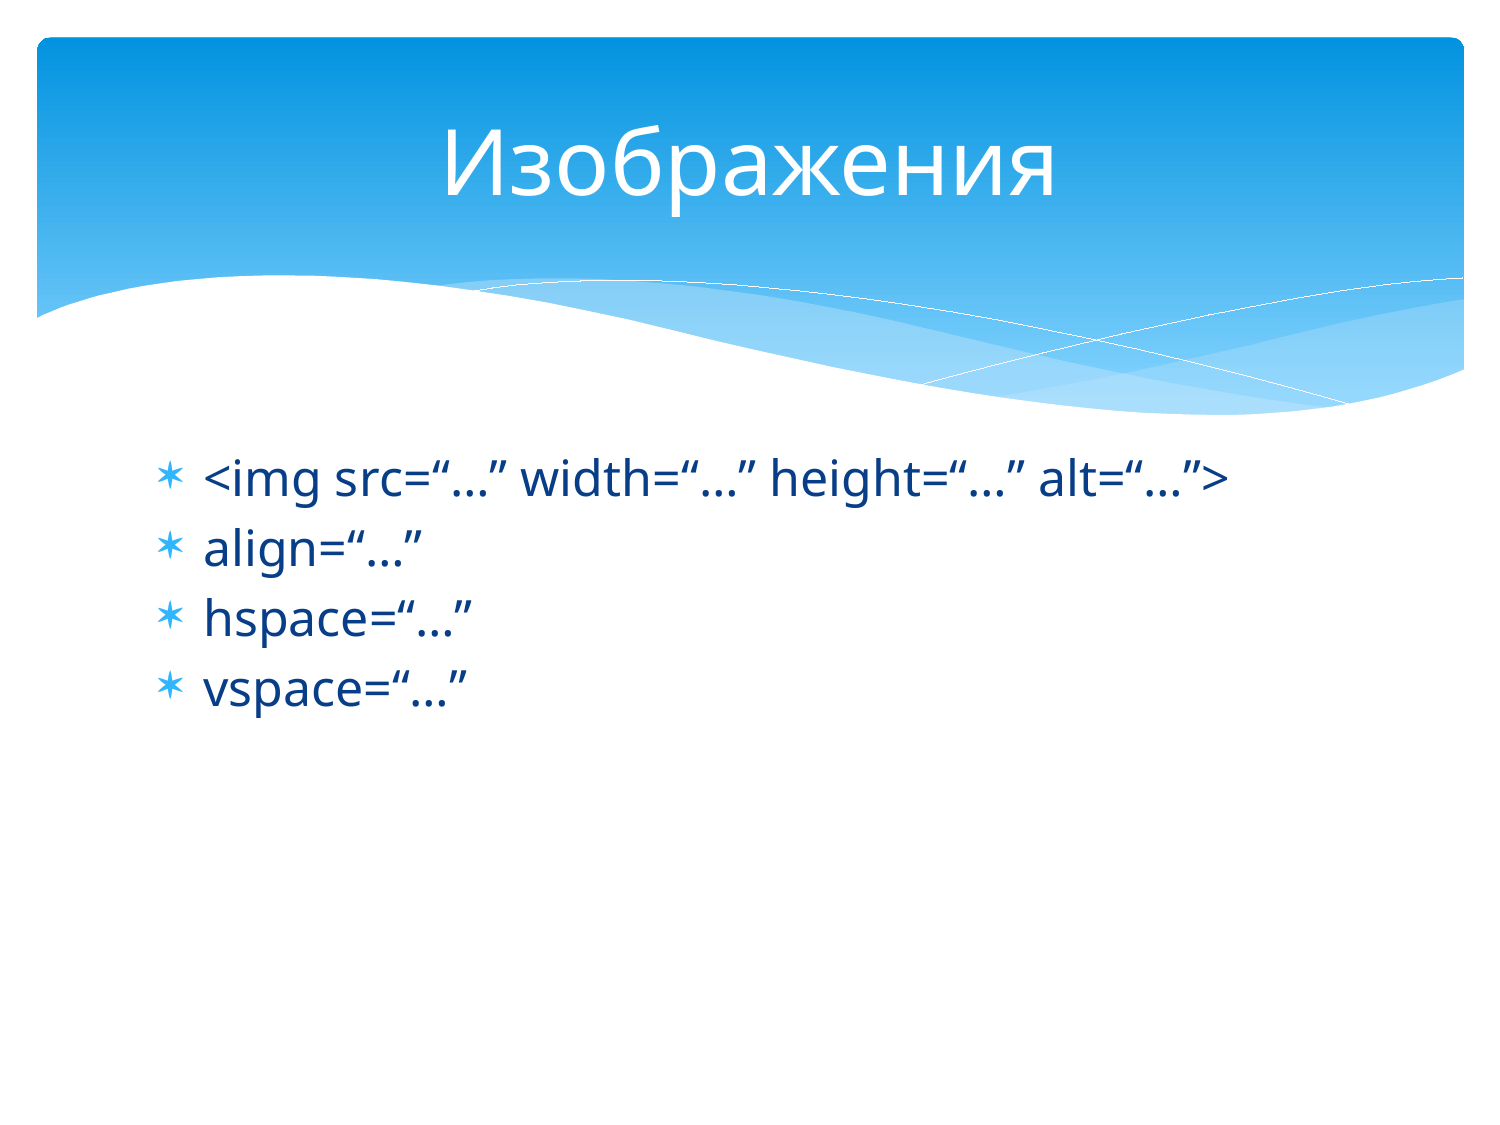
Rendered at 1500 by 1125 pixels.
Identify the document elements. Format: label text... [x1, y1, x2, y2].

title Изображения [75, 55, 1425, 261]
list <img srс=“…” width=“…” height=“…” alt=“…”> align=“…” hspace=“…” vspace=“…” [143, 438, 1359, 1005]
